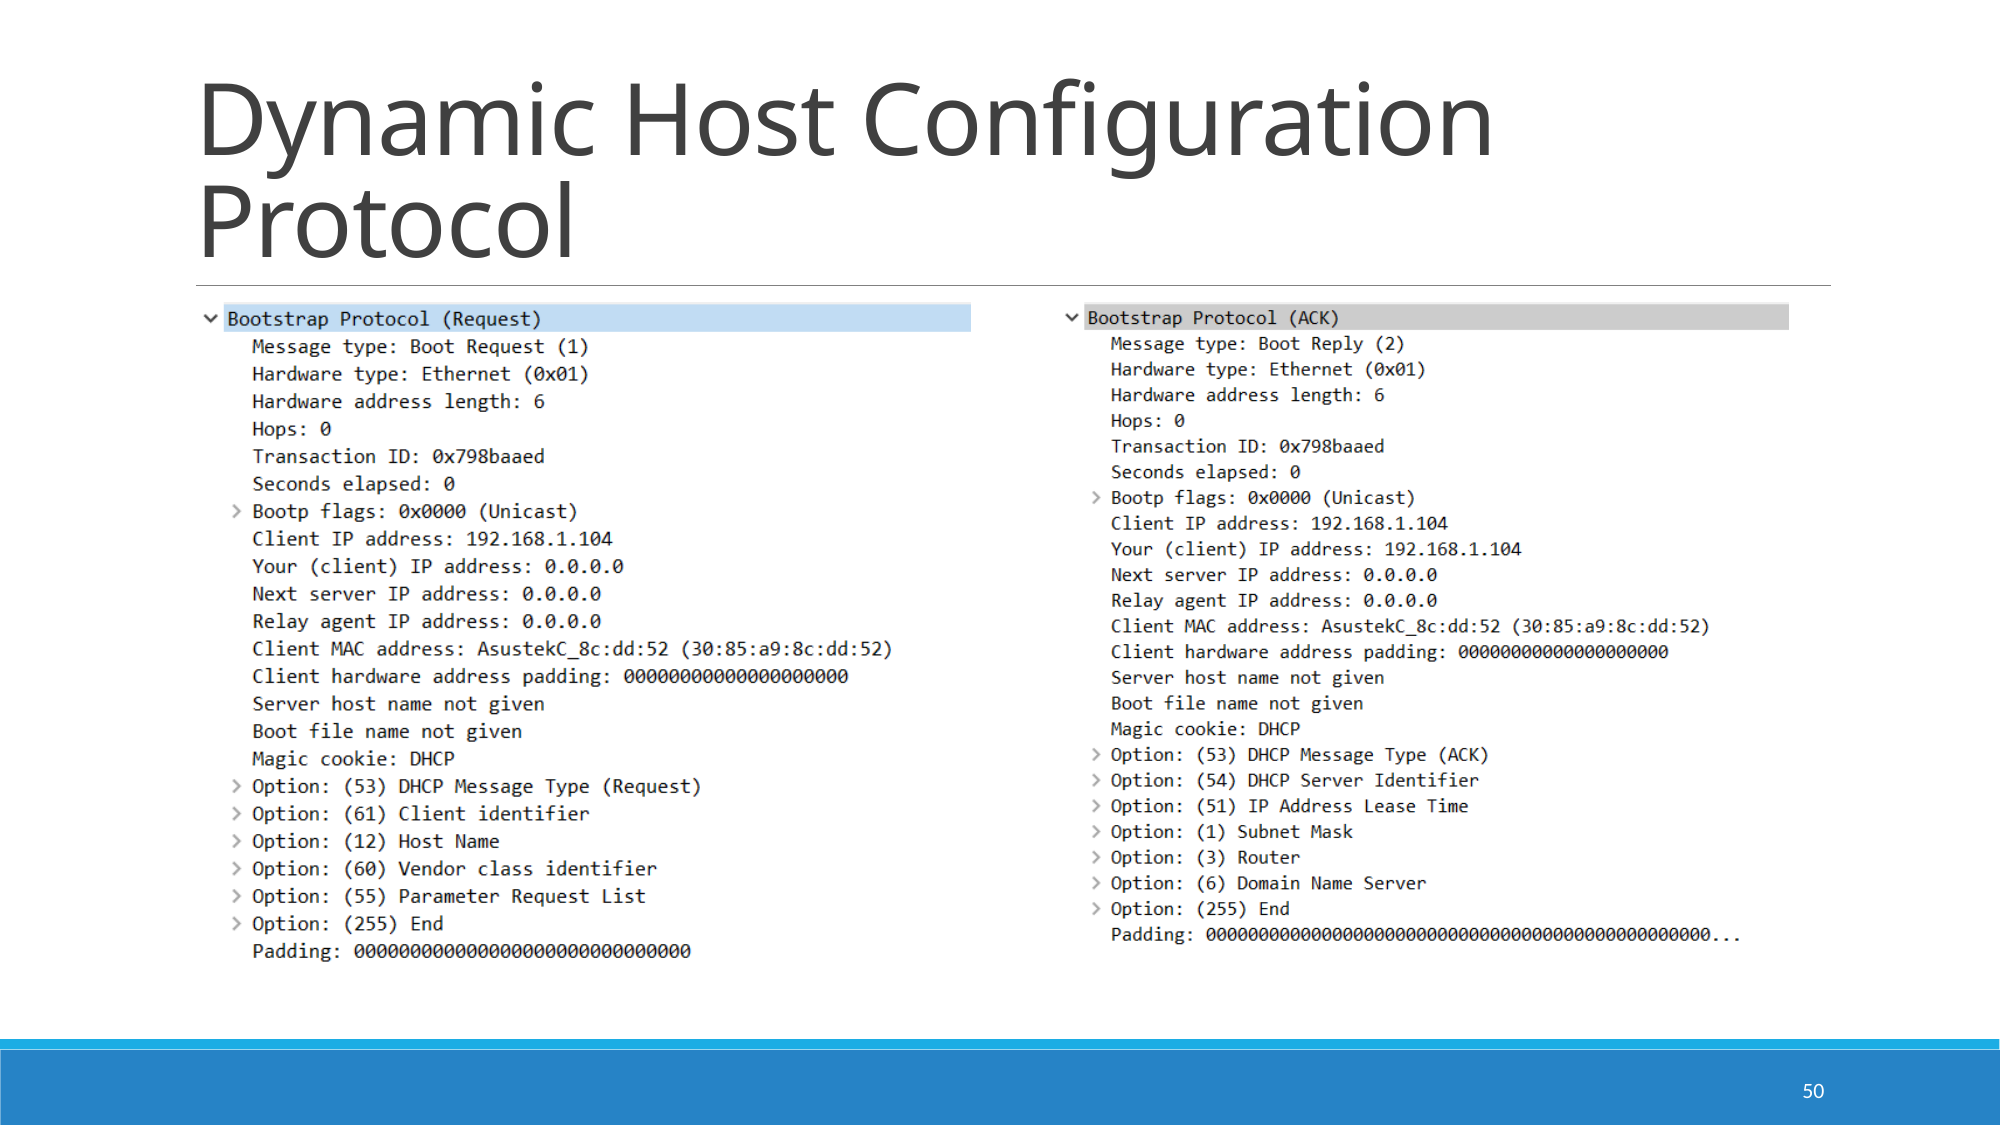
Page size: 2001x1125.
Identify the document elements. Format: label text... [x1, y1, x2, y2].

title Dynamic Host Configuration Protocol [180, 47, 1830, 285]
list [1061, 302, 1789, 964]
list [198, 302, 971, 964]
slide_number 50 [1624, 1059, 1840, 1120]
